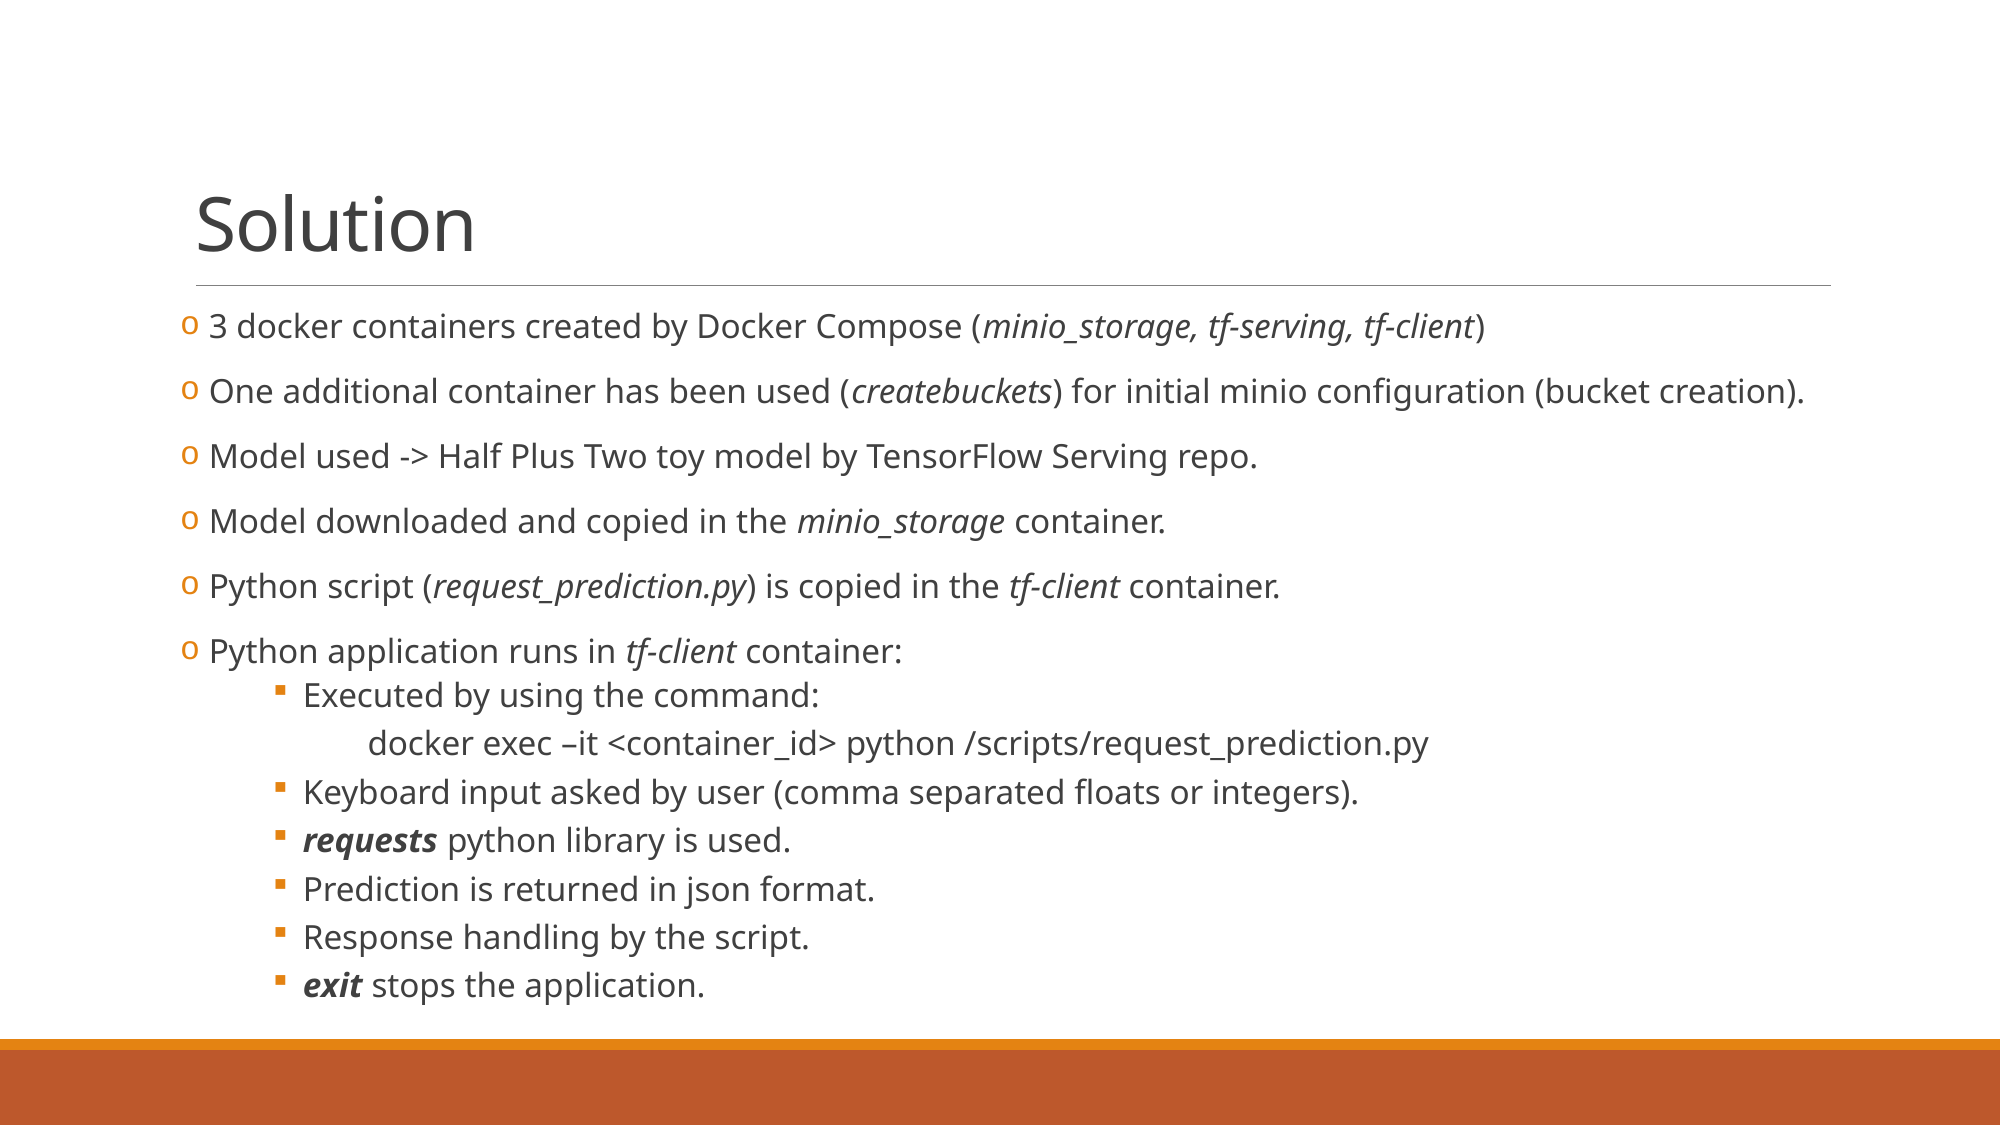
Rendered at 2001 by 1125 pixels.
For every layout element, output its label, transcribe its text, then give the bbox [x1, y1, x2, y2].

list 3 docker containers created by Docker Compose (minio_storage, tf-serving, tf-client) One additional container has been used (createbuckets) for initial minio configuration (bucket creation). Model used -> Half Plus Two toy model by TensorFlow Serving repo. Model downloaded and copied in the minio_storage container. Python script (request_prediction.py) is copied in the tf-client container. Python application runs in tf-client container: Executed by using the command: docker exec –it <container_id> python /scripts/request_prediction.py Keyboard input asked by user (comma separated floats or integers). requests python library is used. Prediction is returned in json format. Response handling by the script. exit stops the application. [180, 302, 1945, 1016]
title Solution [180, 168, 524, 275]
